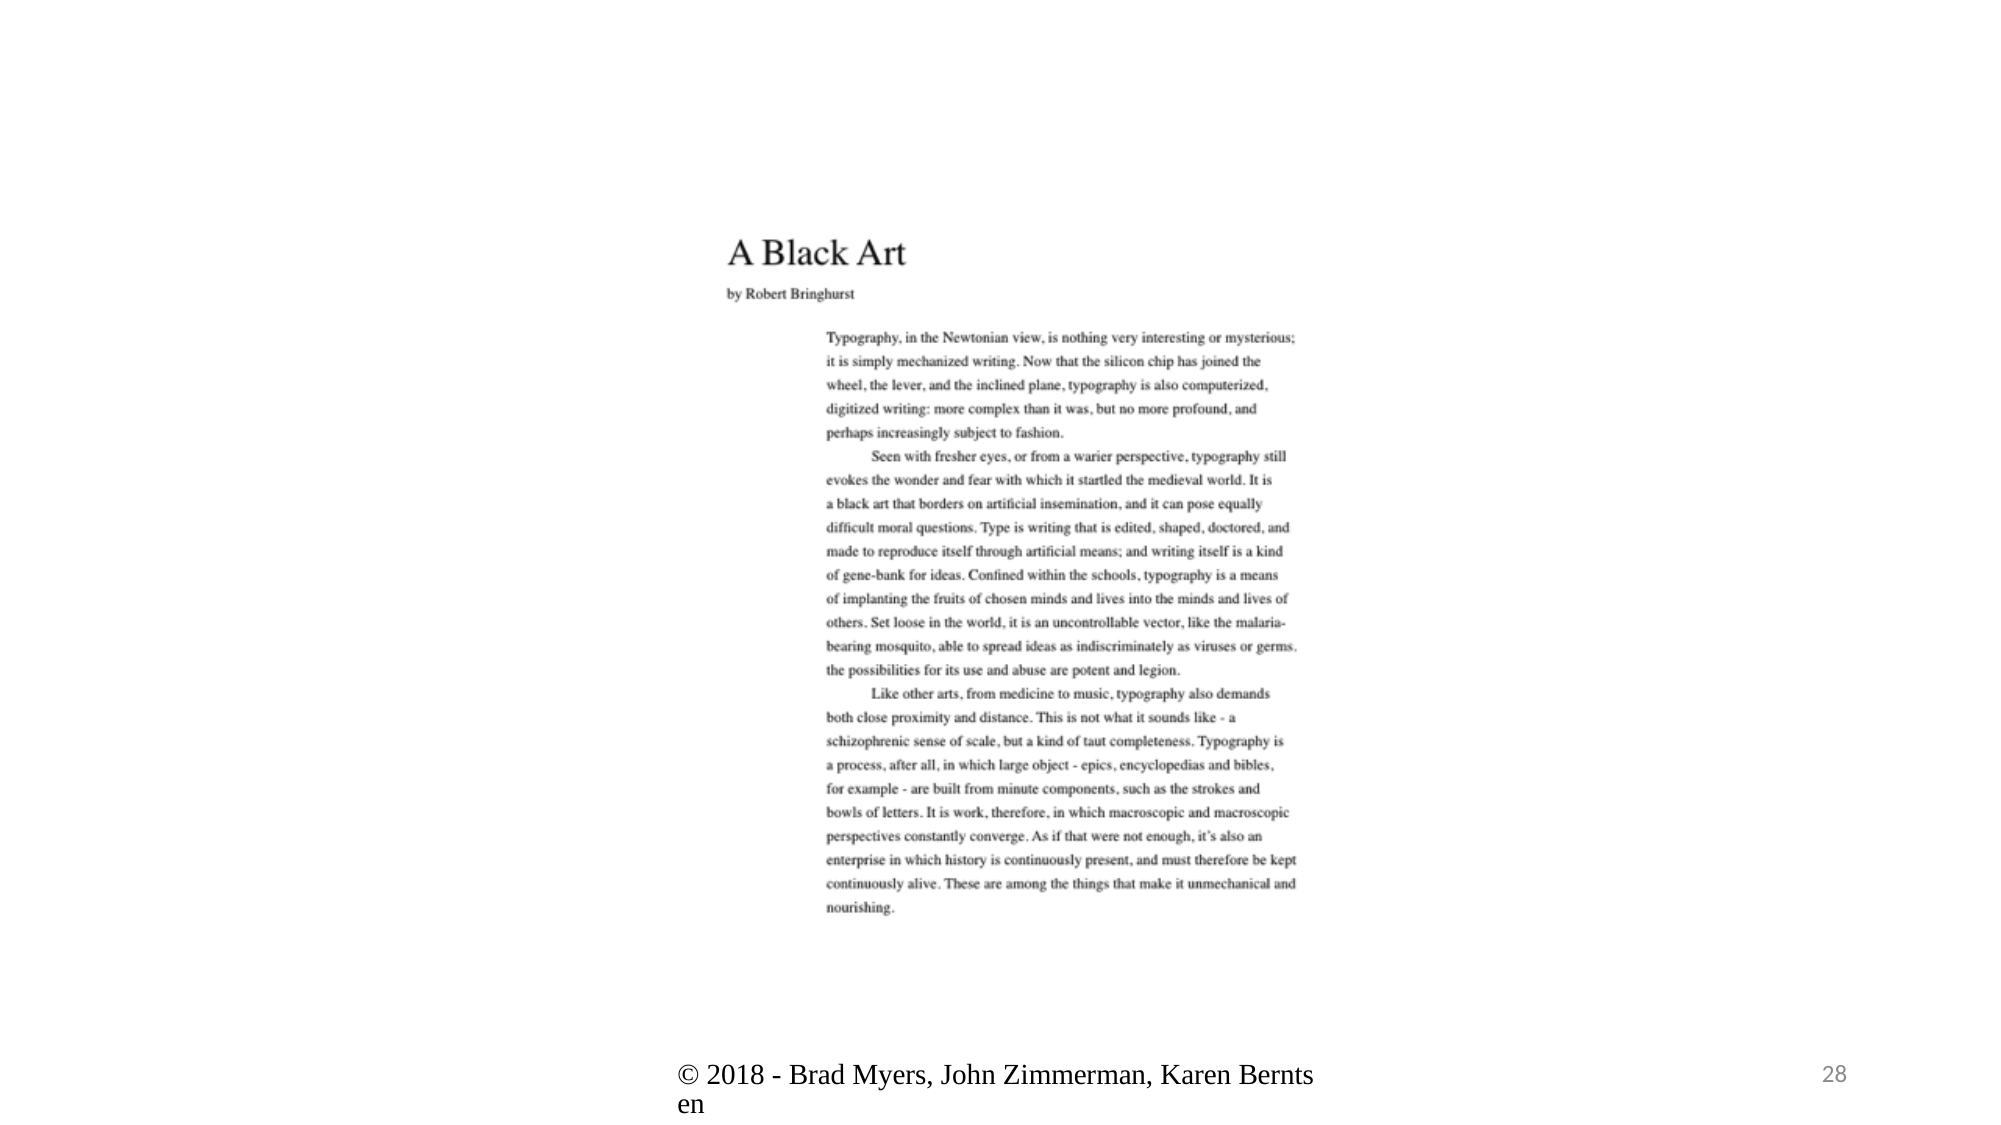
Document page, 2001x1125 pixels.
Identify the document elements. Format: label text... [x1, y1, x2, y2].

picture [613, 40, 1379, 1030]
footer © 2018 - Brad Myers, John Zimmerman, Karen Berntsen [662, 1042, 1338, 1103]
slide_number 28 [1412, 1042, 1863, 1103]
